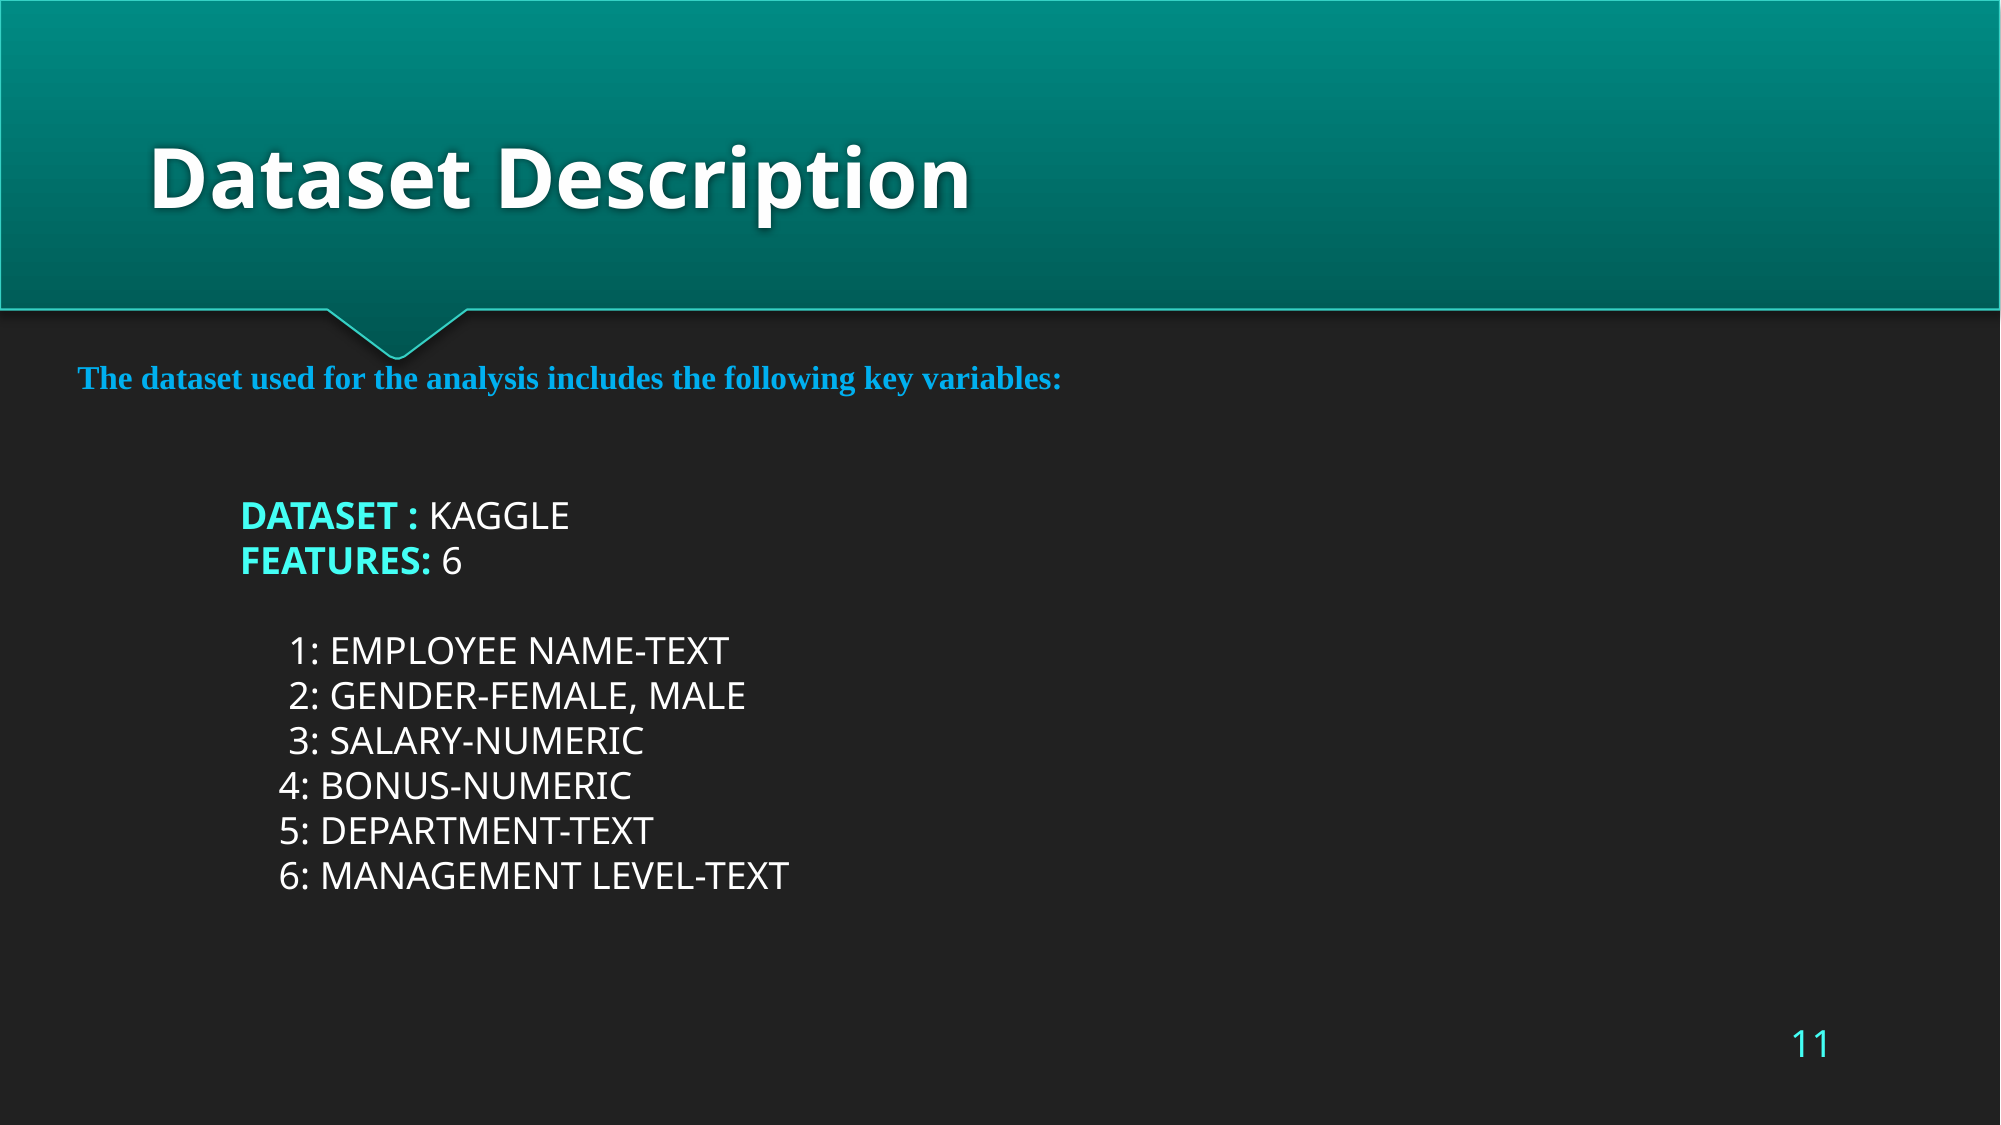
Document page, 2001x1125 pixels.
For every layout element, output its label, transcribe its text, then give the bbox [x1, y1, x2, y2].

text_box The dataset used for the analysis includes the following key variables: [62, 348, 1855, 483]
text_box 11 [1737, 1012, 1848, 1079]
text_box DATASET : KAGGLE FEATURES: 6 1: EMPLOYEE NAME-TEXT 2: GENDER-FEMALE, MALE 3: SALARY-NUMERIC 4: BONUS-NUMERIC 5: DEPARTMENT-TEXT 6: MANAGEMENT LEVEL-TEXT [225, 484, 925, 905]
title Dataset Description [132, 73, 1868, 233]
